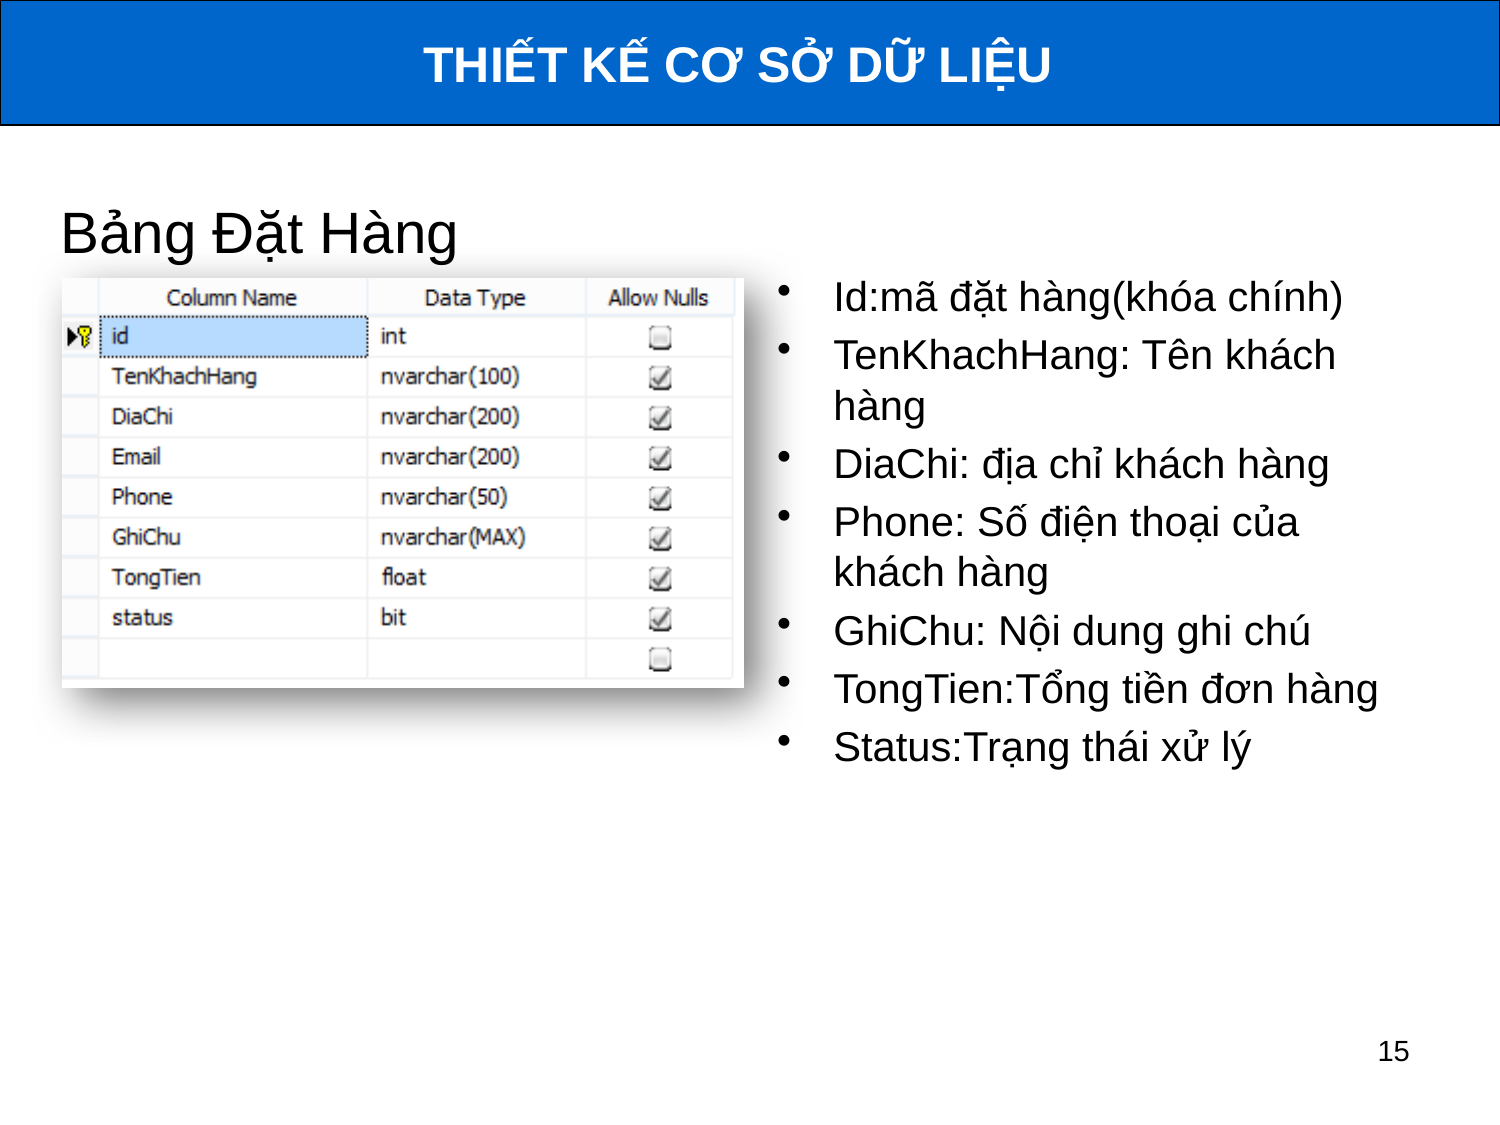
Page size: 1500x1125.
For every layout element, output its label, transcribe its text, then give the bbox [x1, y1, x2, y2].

text_box [0, 0, 1500, 125]
slide_number 15 [1074, 1024, 1425, 1103]
list Id:mã đặt hàng(khóa chính) TenKhachHang: Tên khách hàng DiaChi: địa chỉ khách hàng Phone: Số điện thoại của khách hàng GhiChu: Nội dung ghi chú TongTien:Tổng tiền đơn hàng Status:Trạng thái xử lý [761, 262, 1425, 1005]
text_box Bảng Đặt Hàng [45, 187, 732, 273]
picture [62, 278, 744, 688]
text_box THIẾT KẾ CƠ SỞ DỮ LIỆU [274, 24, 1188, 100]
